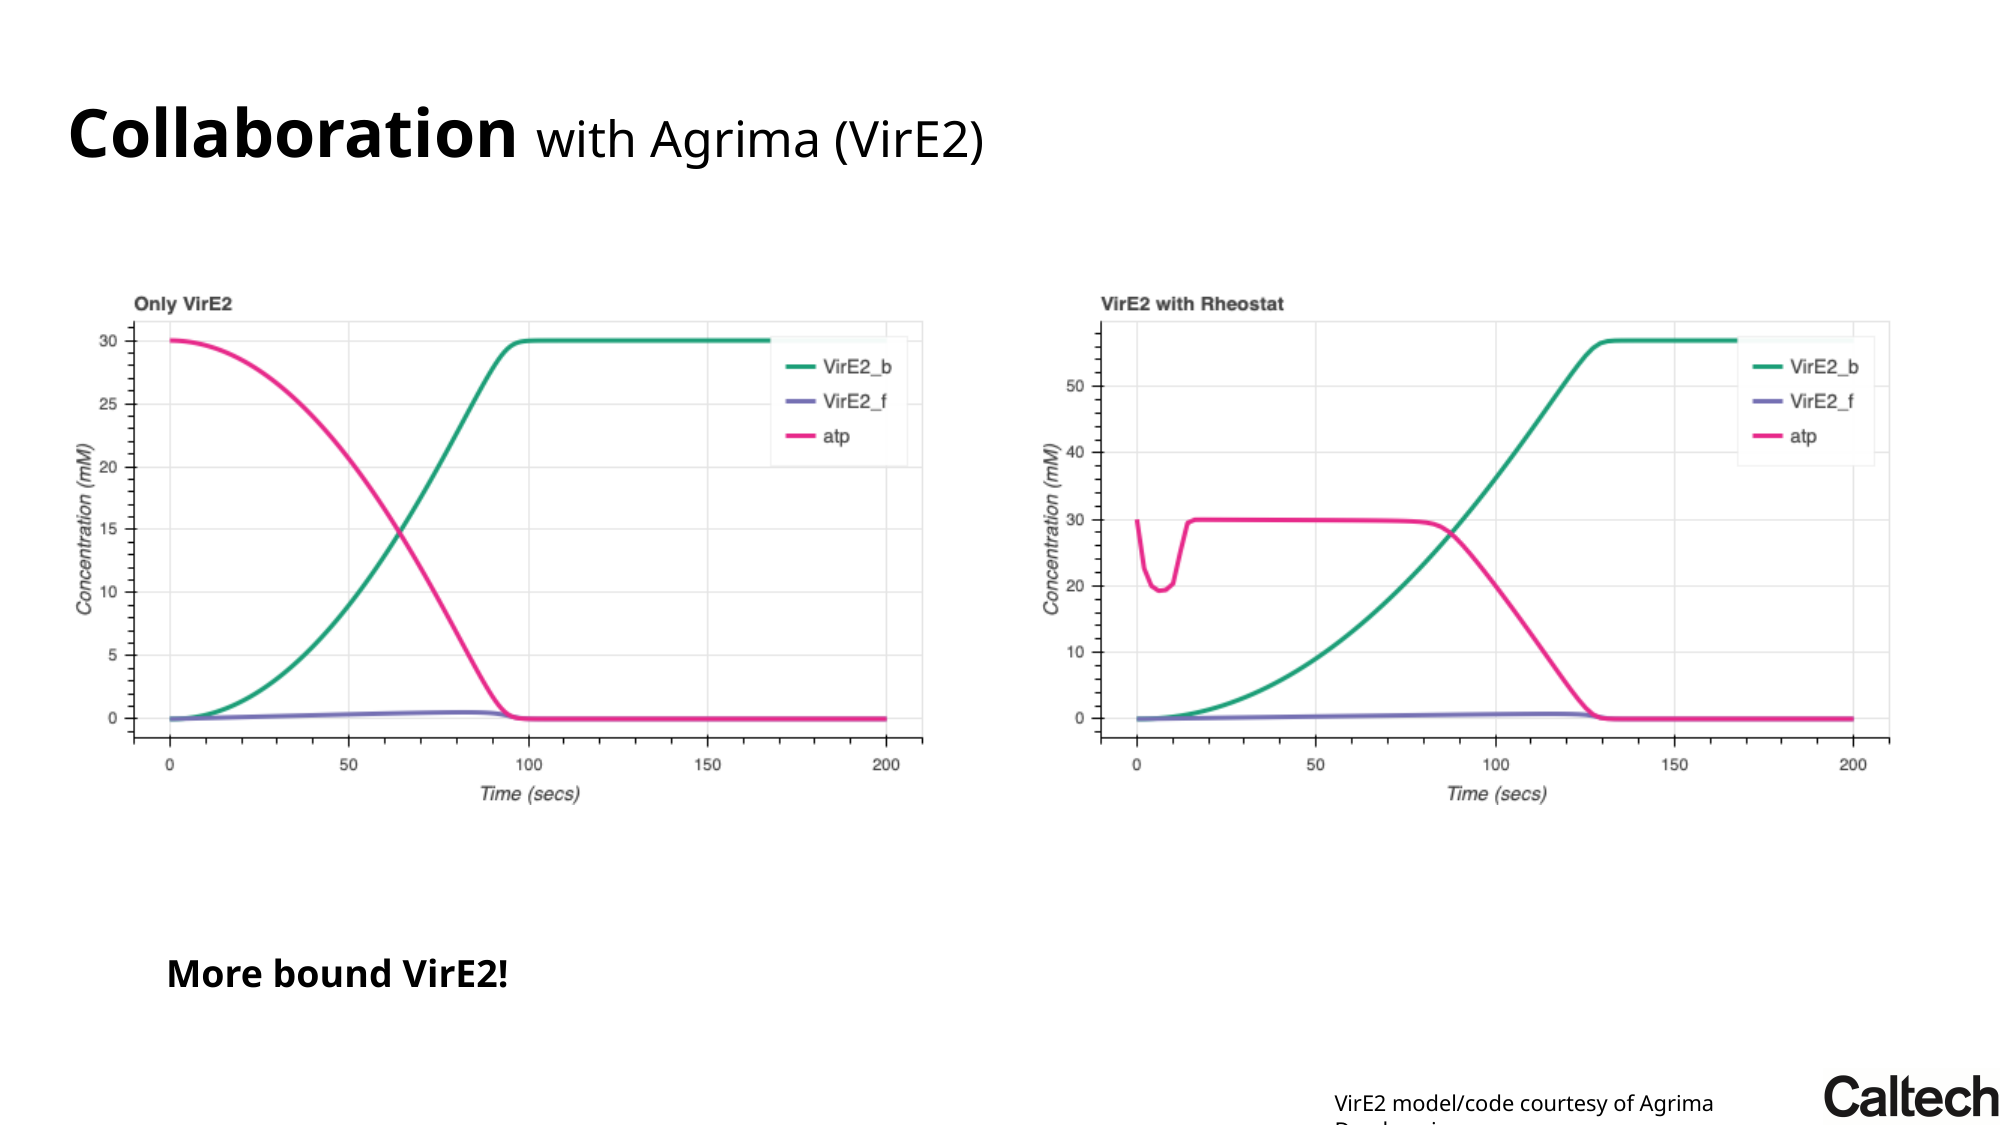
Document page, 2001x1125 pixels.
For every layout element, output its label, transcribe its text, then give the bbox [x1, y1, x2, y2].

text_box More bound VirE2! [151, 942, 538, 1003]
picture [66, 279, 967, 805]
picture [1823, 1068, 2000, 1125]
text_box VirE2 model/code courtesy of Agrima Deedwania [1319, 1082, 1823, 1125]
title Collaboration with Agrima (VirE2) [52, 27, 1778, 245]
picture [1033, 279, 1934, 805]
